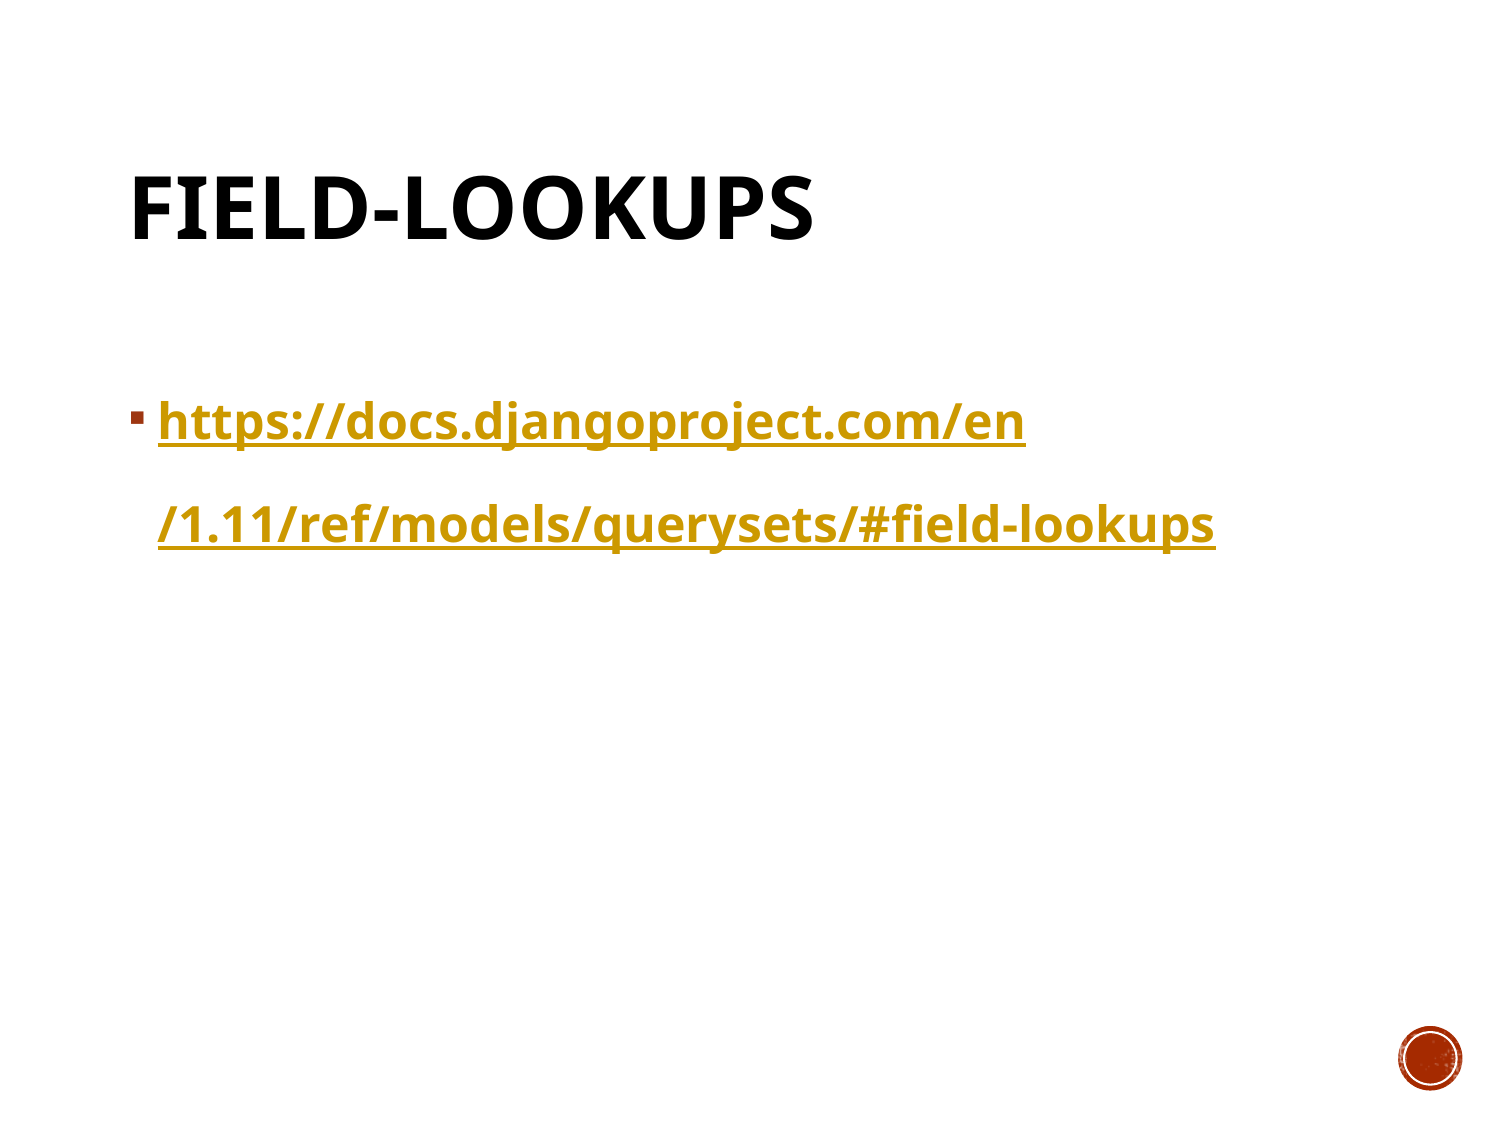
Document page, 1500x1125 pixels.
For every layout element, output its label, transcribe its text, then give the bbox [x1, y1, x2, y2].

list https://docs.djangoproject.com/en/1.11/ref/models/querysets/#field-lookups [112, 348, 1388, 1013]
title Field-lookups [112, 79, 1388, 344]
